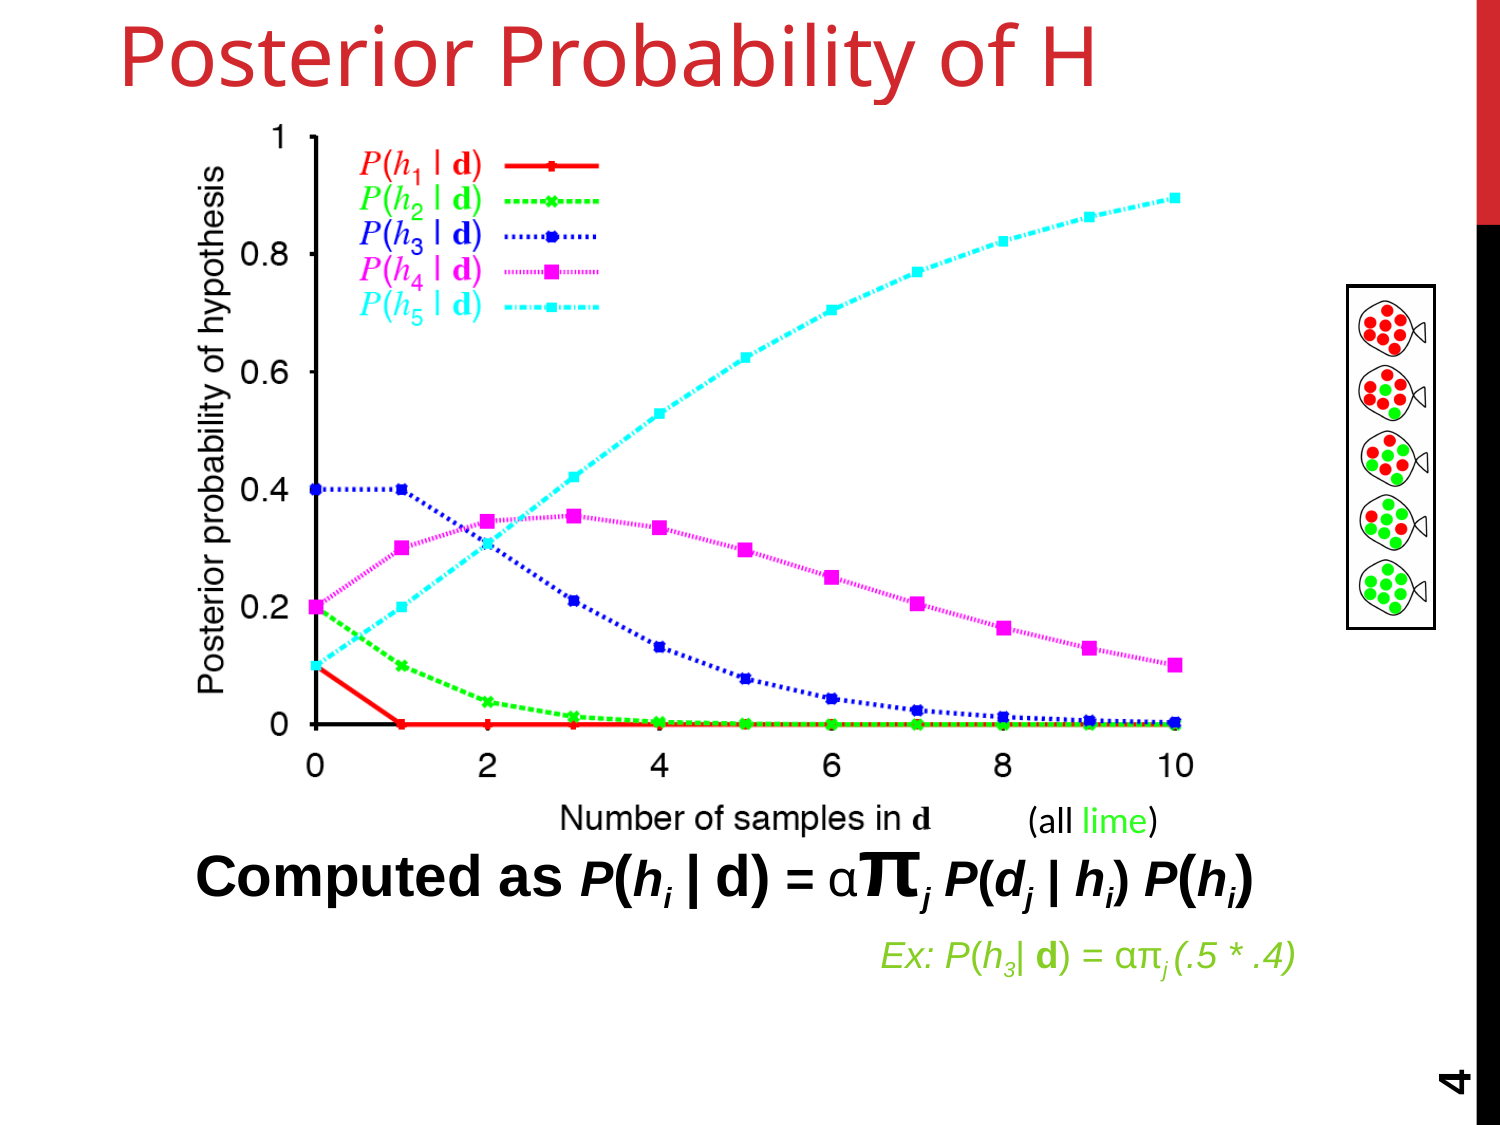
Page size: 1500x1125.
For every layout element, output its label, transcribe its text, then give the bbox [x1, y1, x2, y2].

list Computed as P(hi | d) = απj P(dj | hi) P(hi) [187, 815, 1463, 1053]
slide_number ‹#› [1423, 1060, 1492, 1104]
text_box Ex: P(h3| d) = απj (.5 * .4) [872, 923, 1311, 990]
picture [182, 105, 1214, 850]
picture [1220, 288, 1500, 626]
title Posterior Probability of H [109, 0, 1385, 111]
